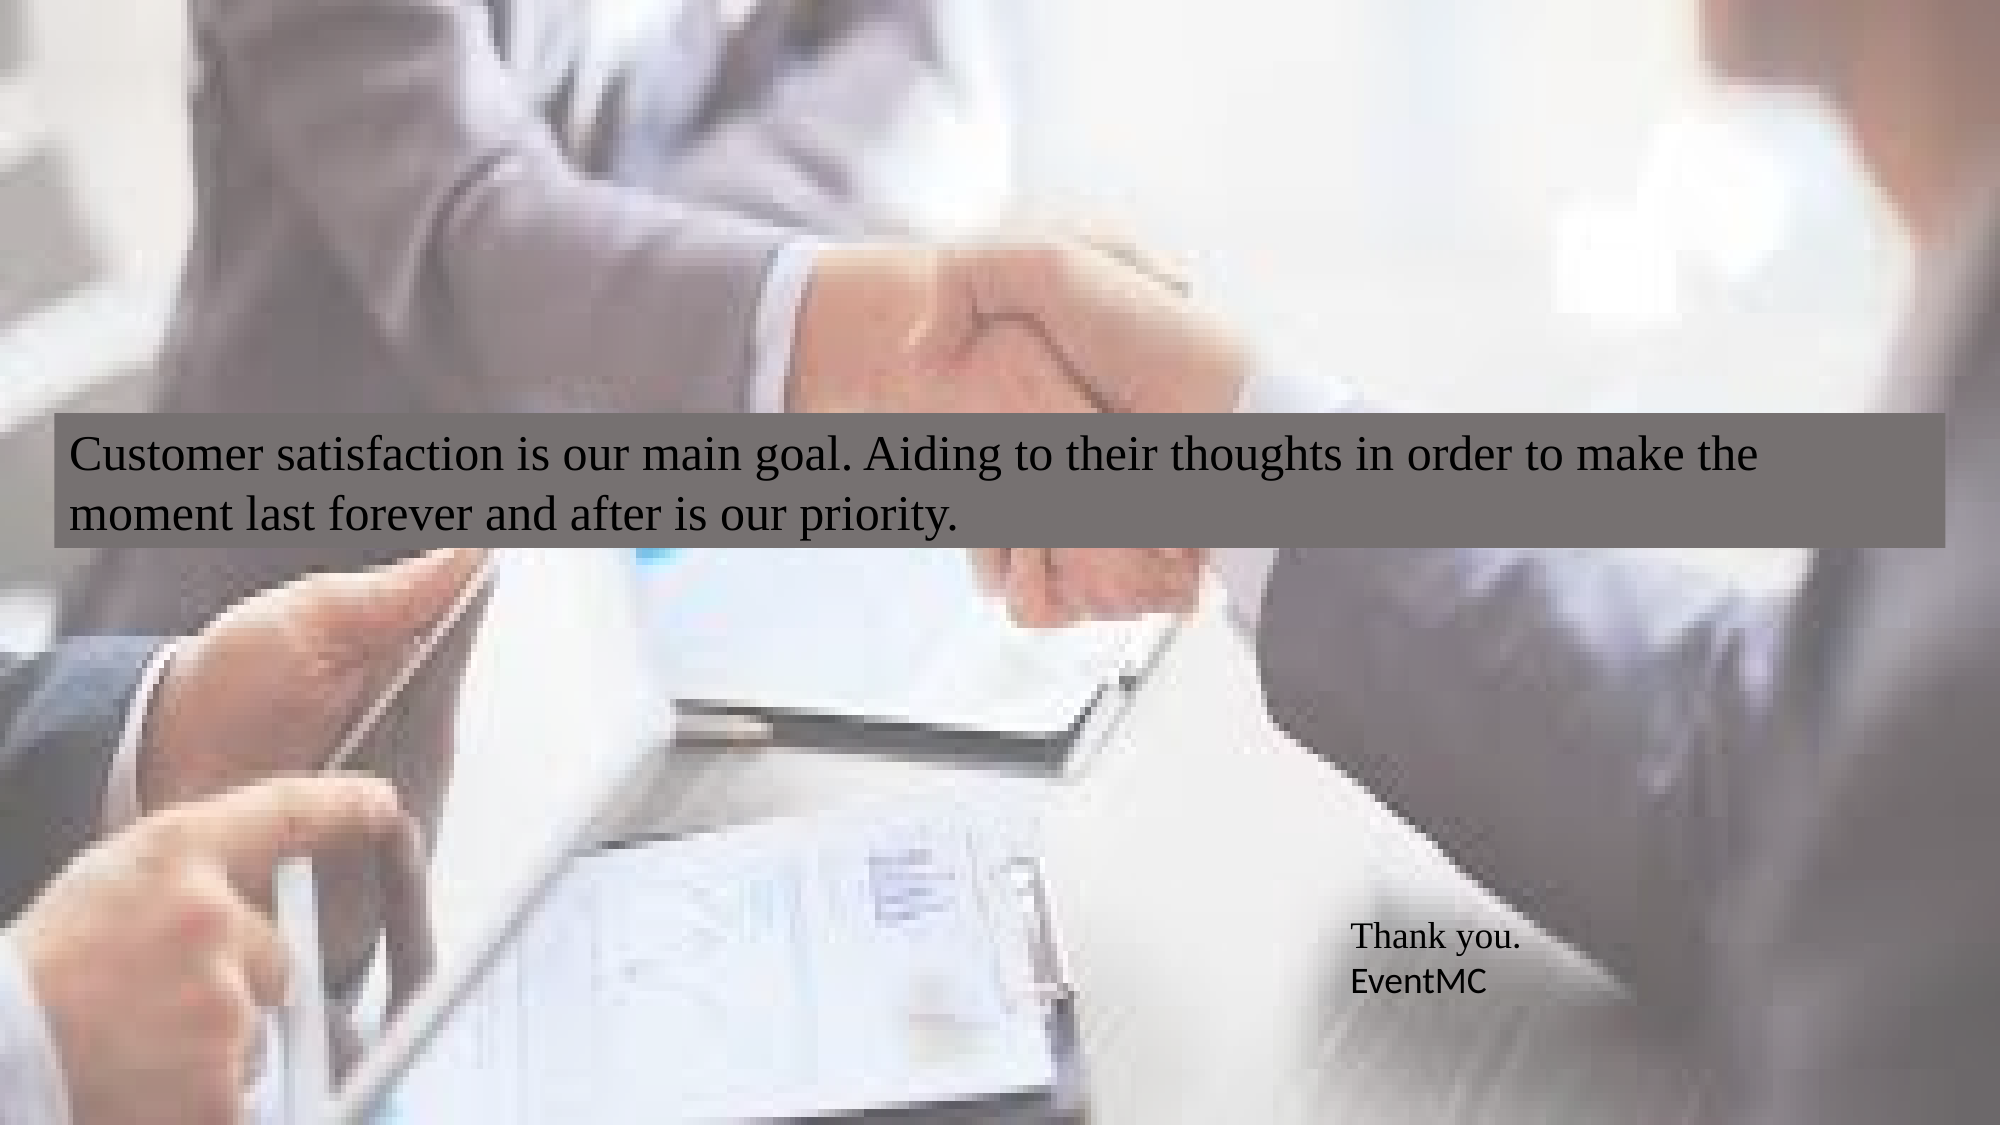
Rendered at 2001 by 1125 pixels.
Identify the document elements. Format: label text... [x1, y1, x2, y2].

text_box Customer satisfaction is our main goal. Aiding to their thoughts in order to make the moment last forever and after is our priority. [54, 413, 1946, 548]
text_box Thank you. EventMC [1335, 903, 1861, 1008]
